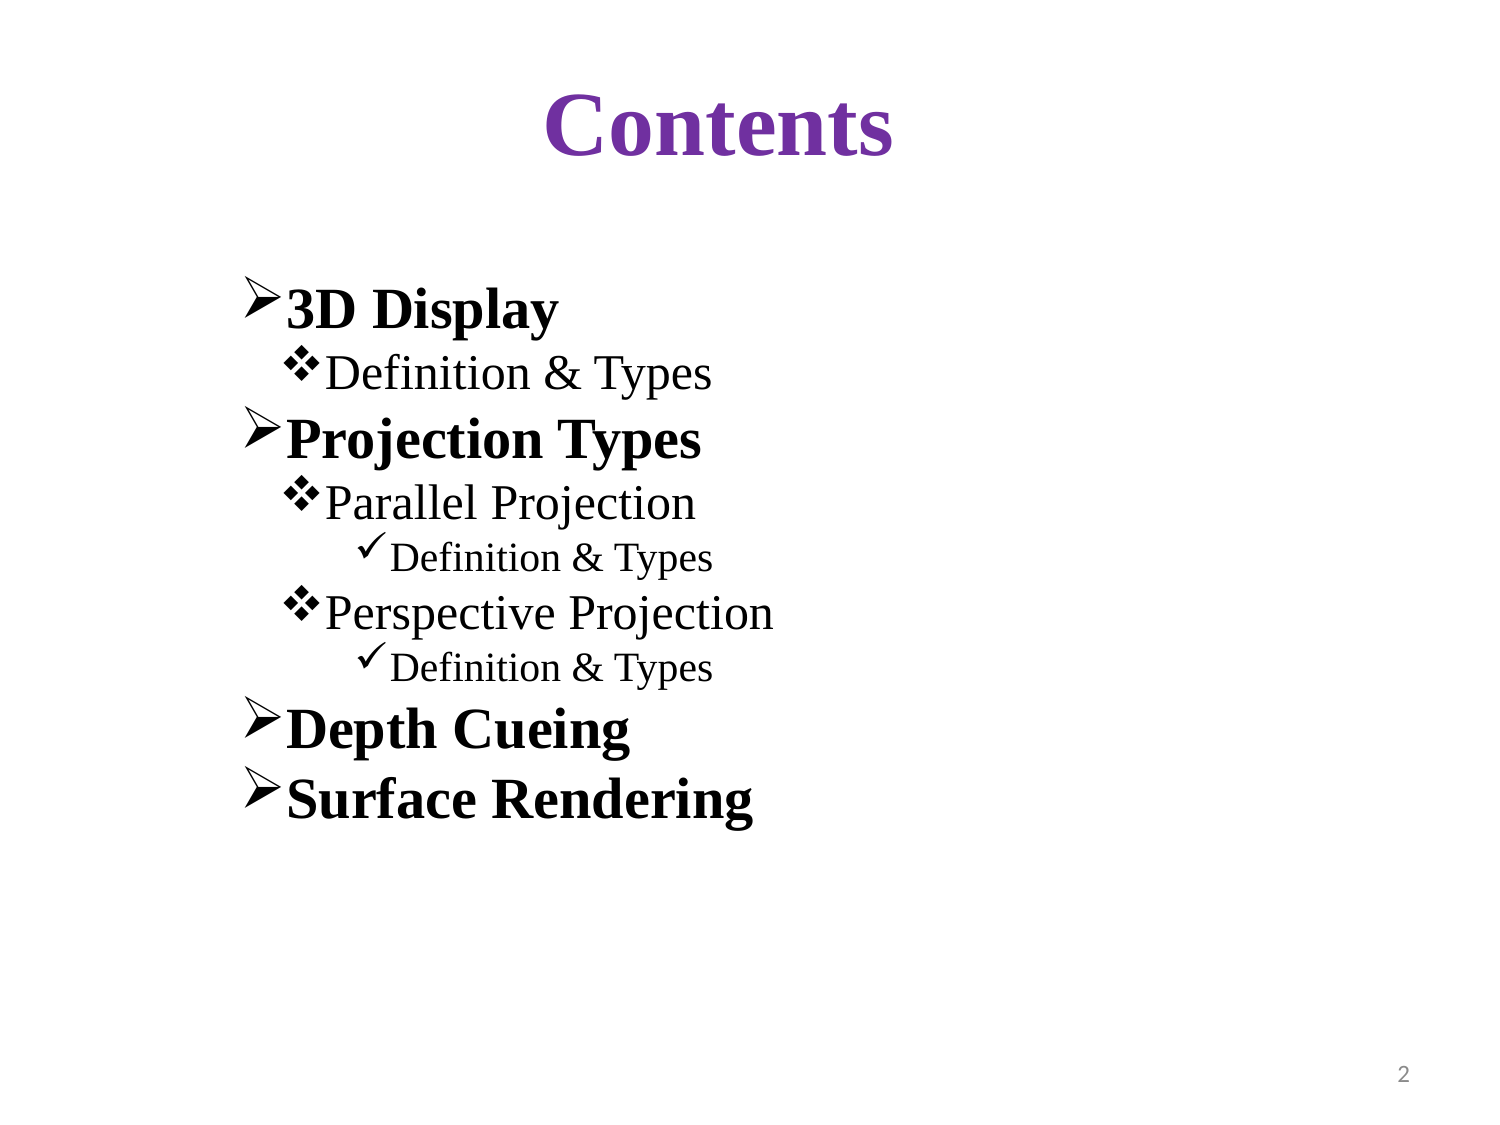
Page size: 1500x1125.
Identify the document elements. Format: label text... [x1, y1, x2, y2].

text_box 3D Display Definition & Types Projection Types Parallel Projection Definition & Types Perspective Projection Definition & Types Depth Cueing Surface Rendering [225, 262, 1350, 1005]
text_box 2 [1074, 1042, 1425, 1103]
text_box Contents [137, 24, 1300, 213]
